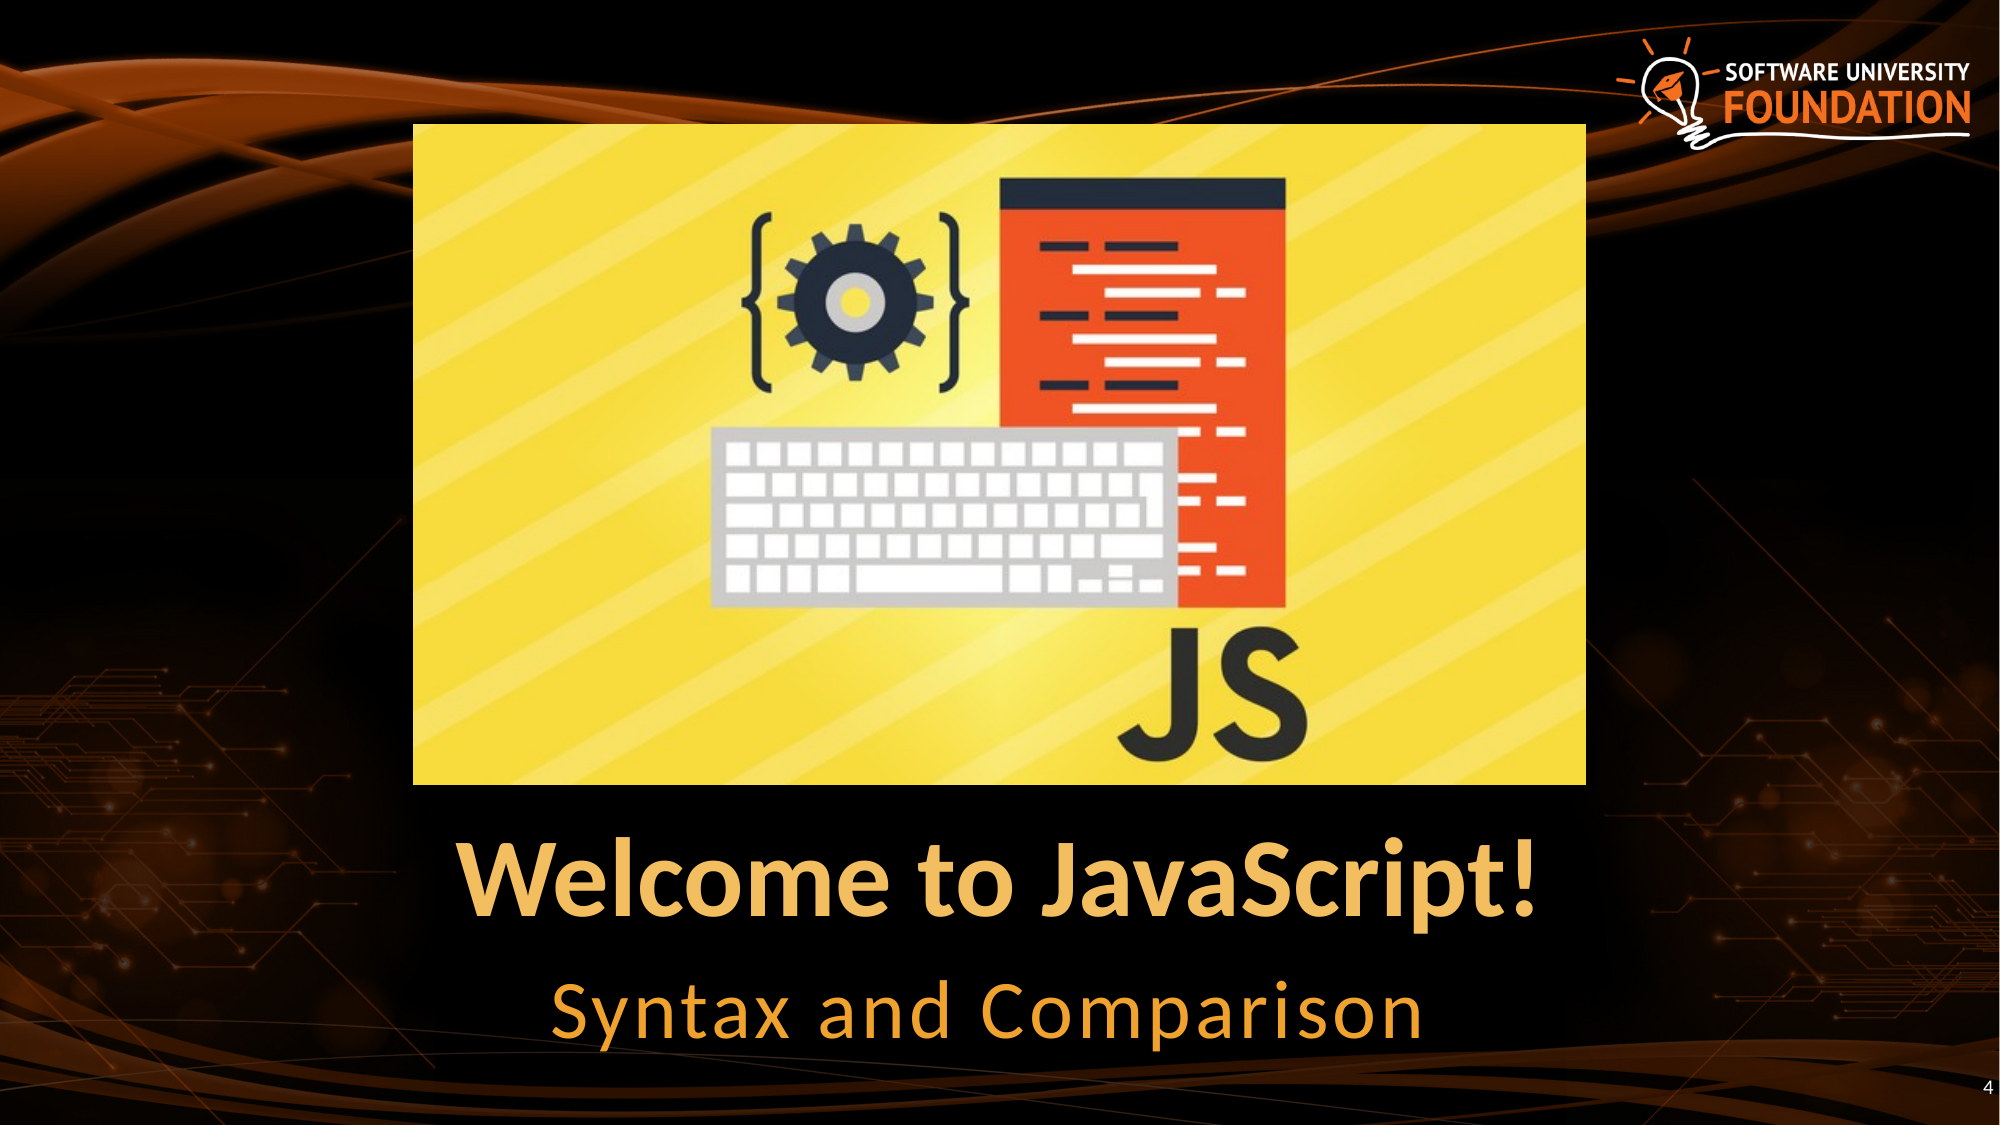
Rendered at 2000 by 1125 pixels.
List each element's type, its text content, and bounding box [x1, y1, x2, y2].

slide_number 4 [1929, 1070, 2000, 1103]
list Syntax and Comparison [266, 944, 1733, 1062]
title Welcome to JavaScript! [266, 812, 1733, 944]
picture [0, 0, 2000, 1125]
